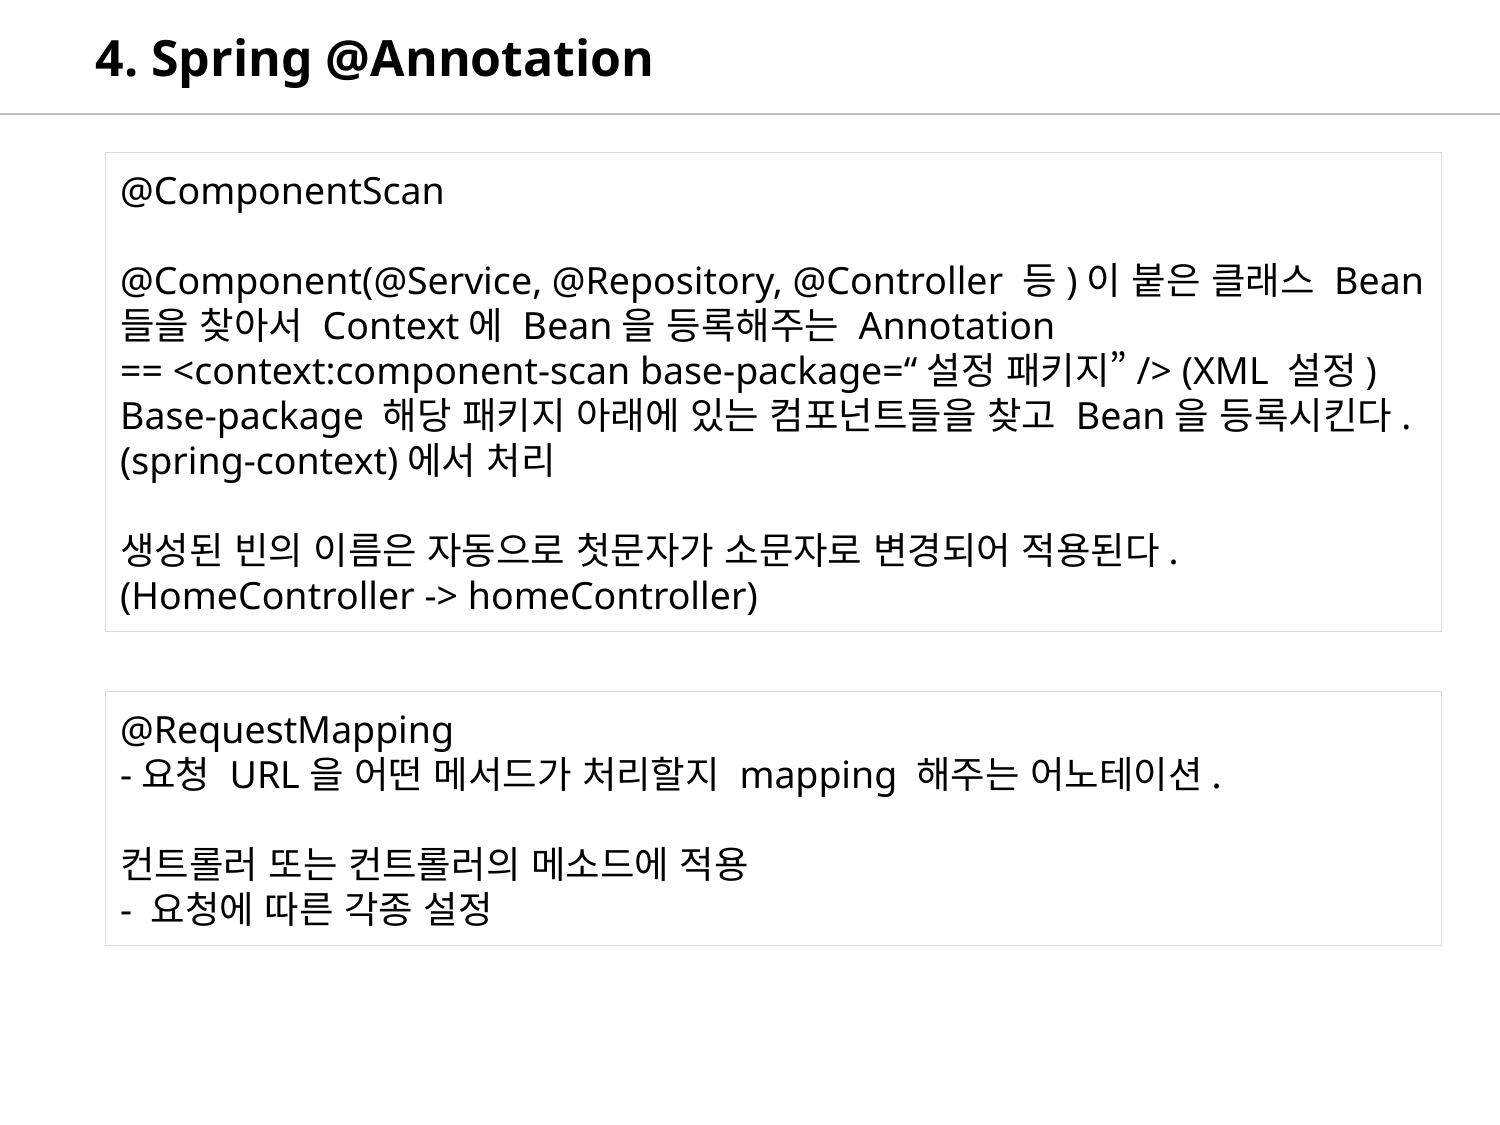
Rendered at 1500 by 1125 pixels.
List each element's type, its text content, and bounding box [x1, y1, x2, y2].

text_box 4. Spring @Annotation [5, 19, 1270, 94]
text_box @RequestMapping -요청 URL을 어떤 메서드가 처리할지 mapping 해주는 어노테이션. 컨트롤러 또는 컨트롤러의 메소드에 적용 - 요청에 따른 각종 설정 [105, 691, 1442, 946]
text_box @ComponentScan @Component(@Service, @Repository, @Controller 등)이 붙은 클래스 Bean들을 찾아서 Context에 Bean을 등록해주는 Annotation == <context:component-scan base-package=“설정 패키지”/> (XML 설정) Base-package 해당 패키지 아래에 있는 컴포넌트들을 찾고 Bean을 등록시킨다.(spring-context)에서 처리 생성된 빈의 이름은 자동으로 첫문자가 소문자로 변경되어 적용된다. (HomeController -> homeController) [105, 152, 1442, 632]
